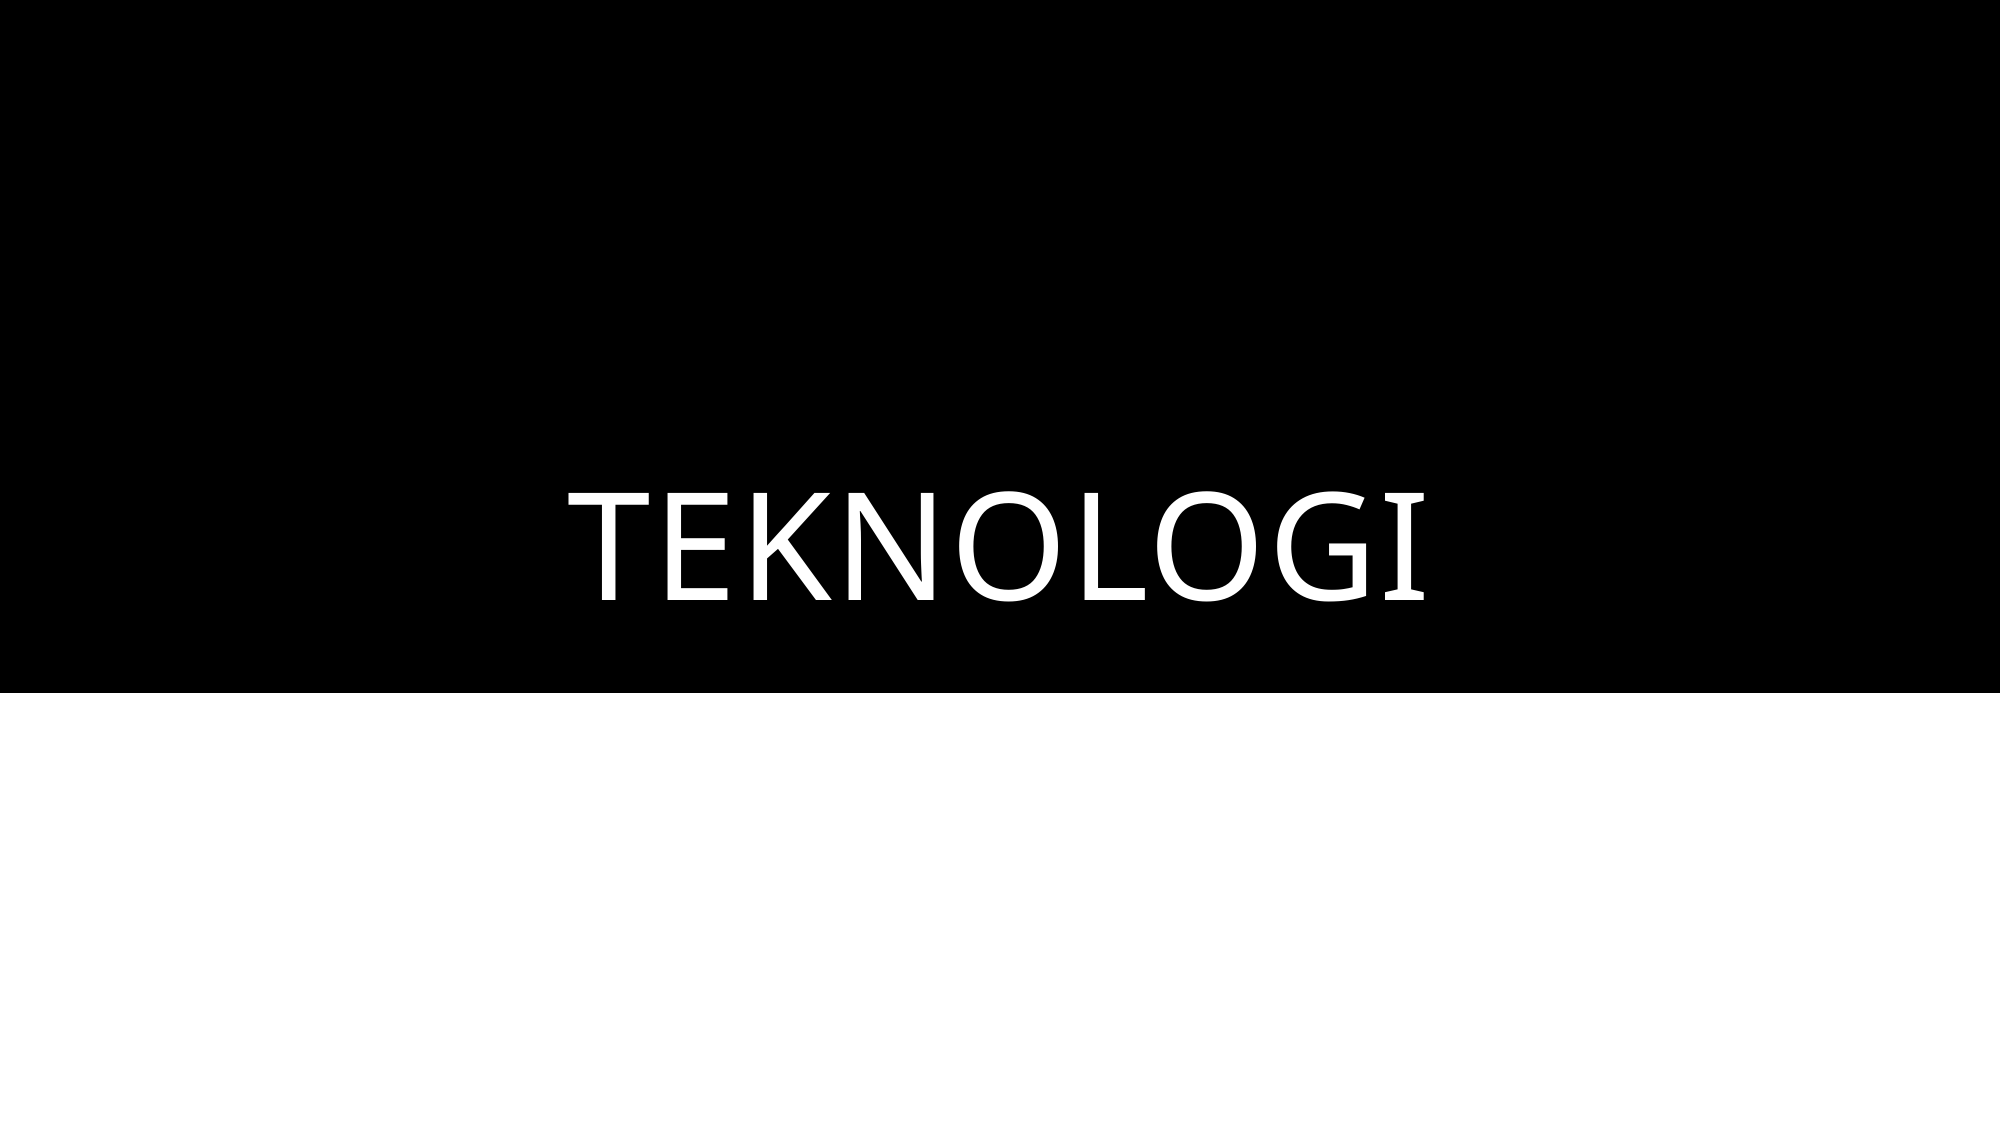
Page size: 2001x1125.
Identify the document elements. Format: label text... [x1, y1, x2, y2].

title TEKNOLOGI [157, 126, 1842, 641]
